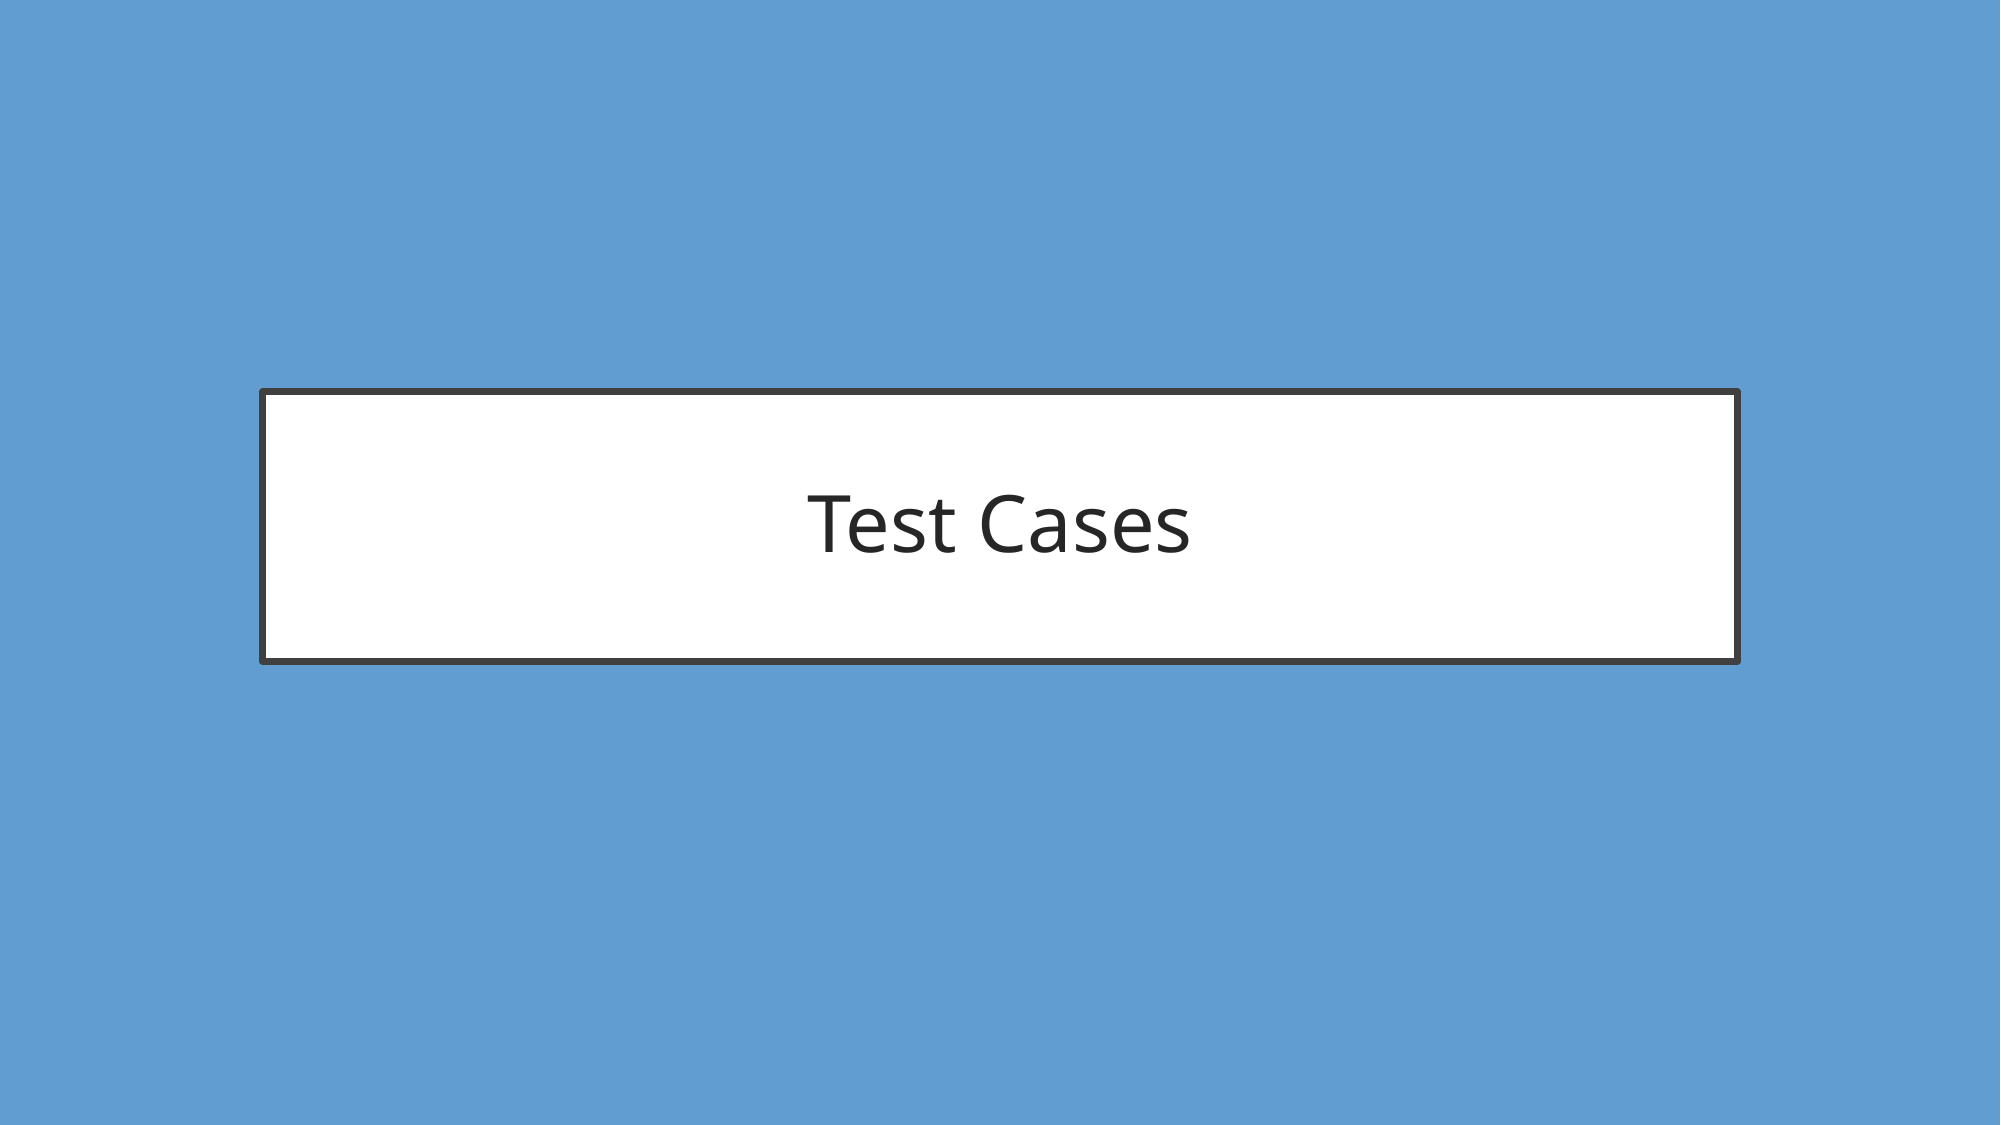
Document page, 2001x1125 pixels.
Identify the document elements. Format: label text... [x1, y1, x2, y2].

title Test Cases [259, 388, 1741, 665]
